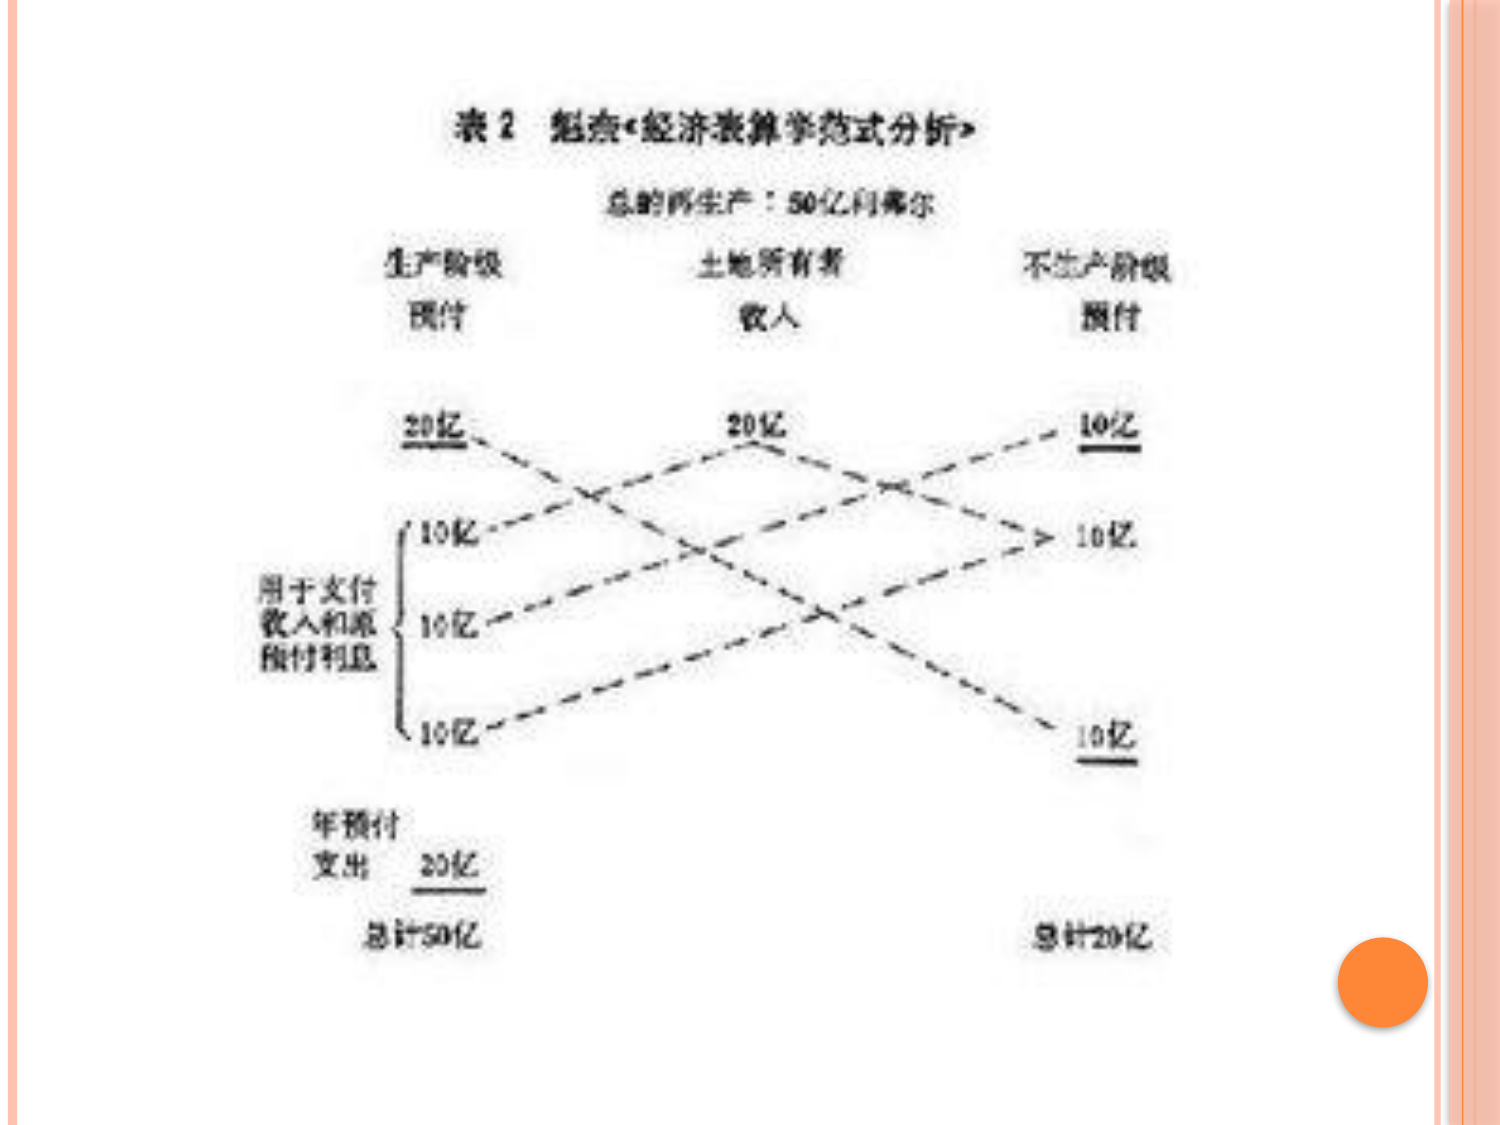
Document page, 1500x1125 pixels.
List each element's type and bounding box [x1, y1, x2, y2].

list [234, 79, 1212, 989]
